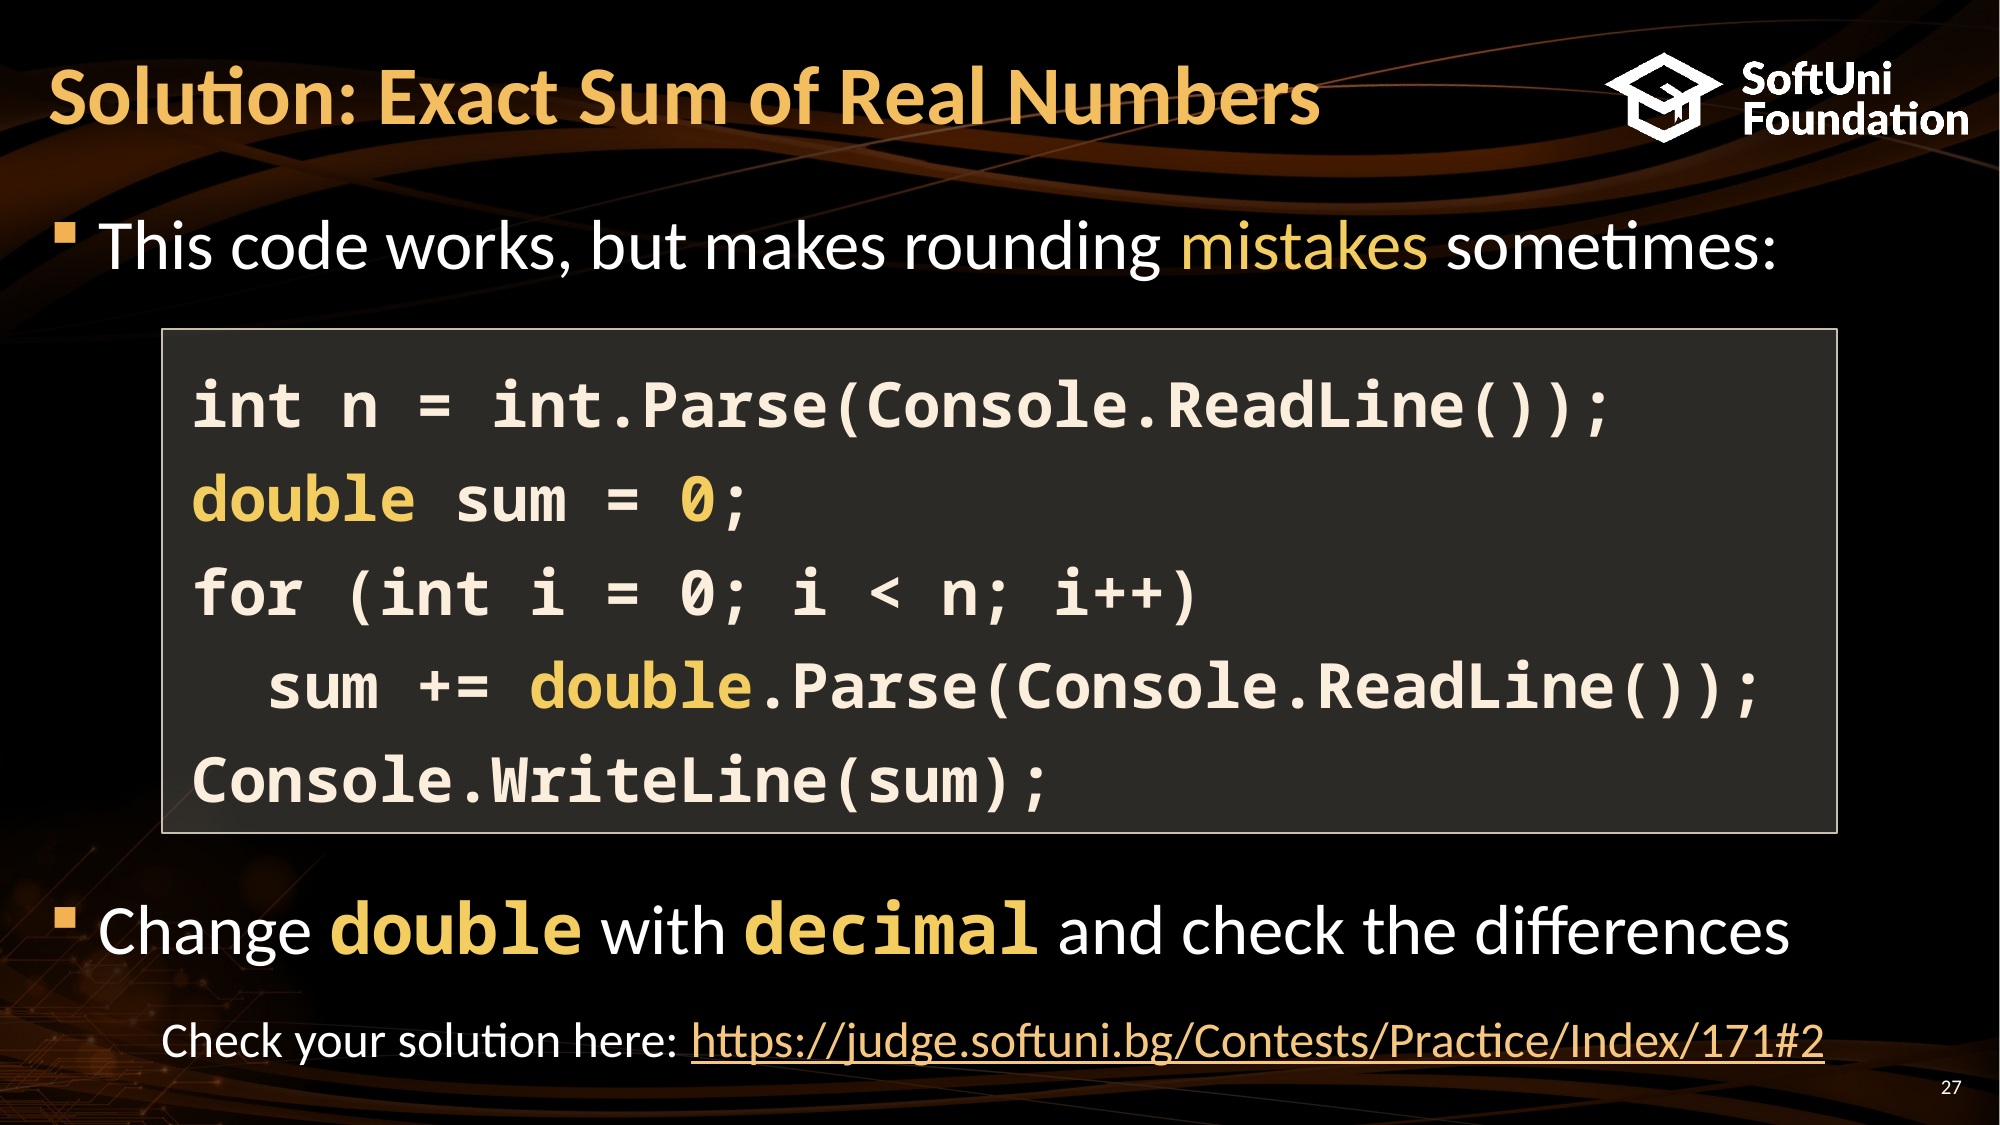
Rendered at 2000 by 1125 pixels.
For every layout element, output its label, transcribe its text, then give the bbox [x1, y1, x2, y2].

title Solution: Exact Sum of Real Numbers [30, 6, 1602, 189]
list This code works, but makes rounding mistakes sometimes: Change double with decimal and check the differences [31, 188, 1968, 1103]
picture [0, 0, 2000, 1125]
text_box int n = int.Parse(Console.ReadLine()); double sum = 0; for (int i = 0; i < n; i++) sum += double.Parse(Console.ReadLine()); Console.WriteLine(sum); [162, 328, 1838, 833]
